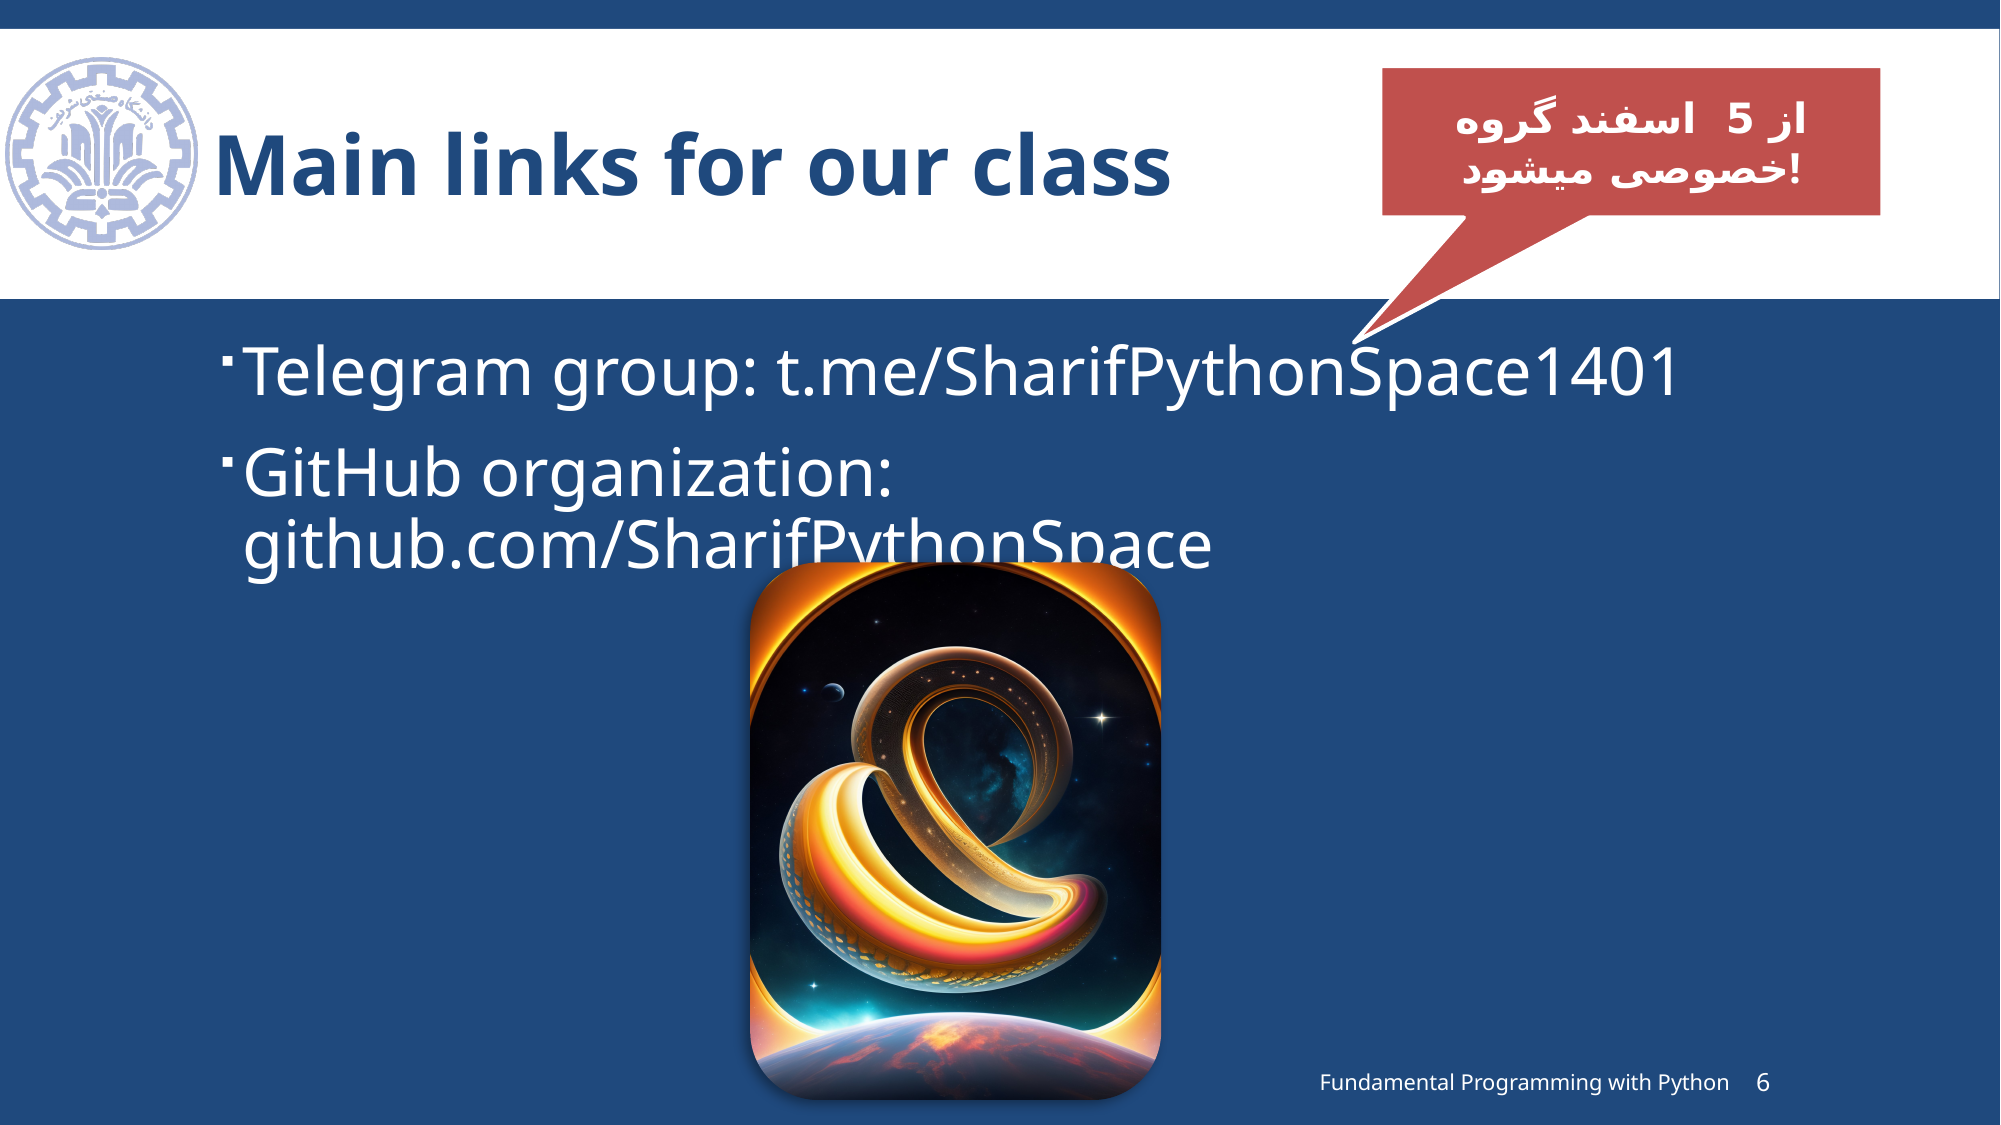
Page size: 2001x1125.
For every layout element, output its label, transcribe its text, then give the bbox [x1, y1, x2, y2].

picture [749, 562, 1162, 1101]
list Telegram group: t.me/SharifPythonSpace1401 GitHub organization: github.com/SharifPythonSpace [197, 329, 1803, 1020]
slide_number 6 [1748, 1053, 1904, 1114]
title Main links for our class [197, 46, 1803, 295]
footer Fundamental Programming with Python [918, 1053, 1746, 1114]
text_box از 5 اسفند گروه خصوصی میشود! [1352, 63, 1885, 345]
